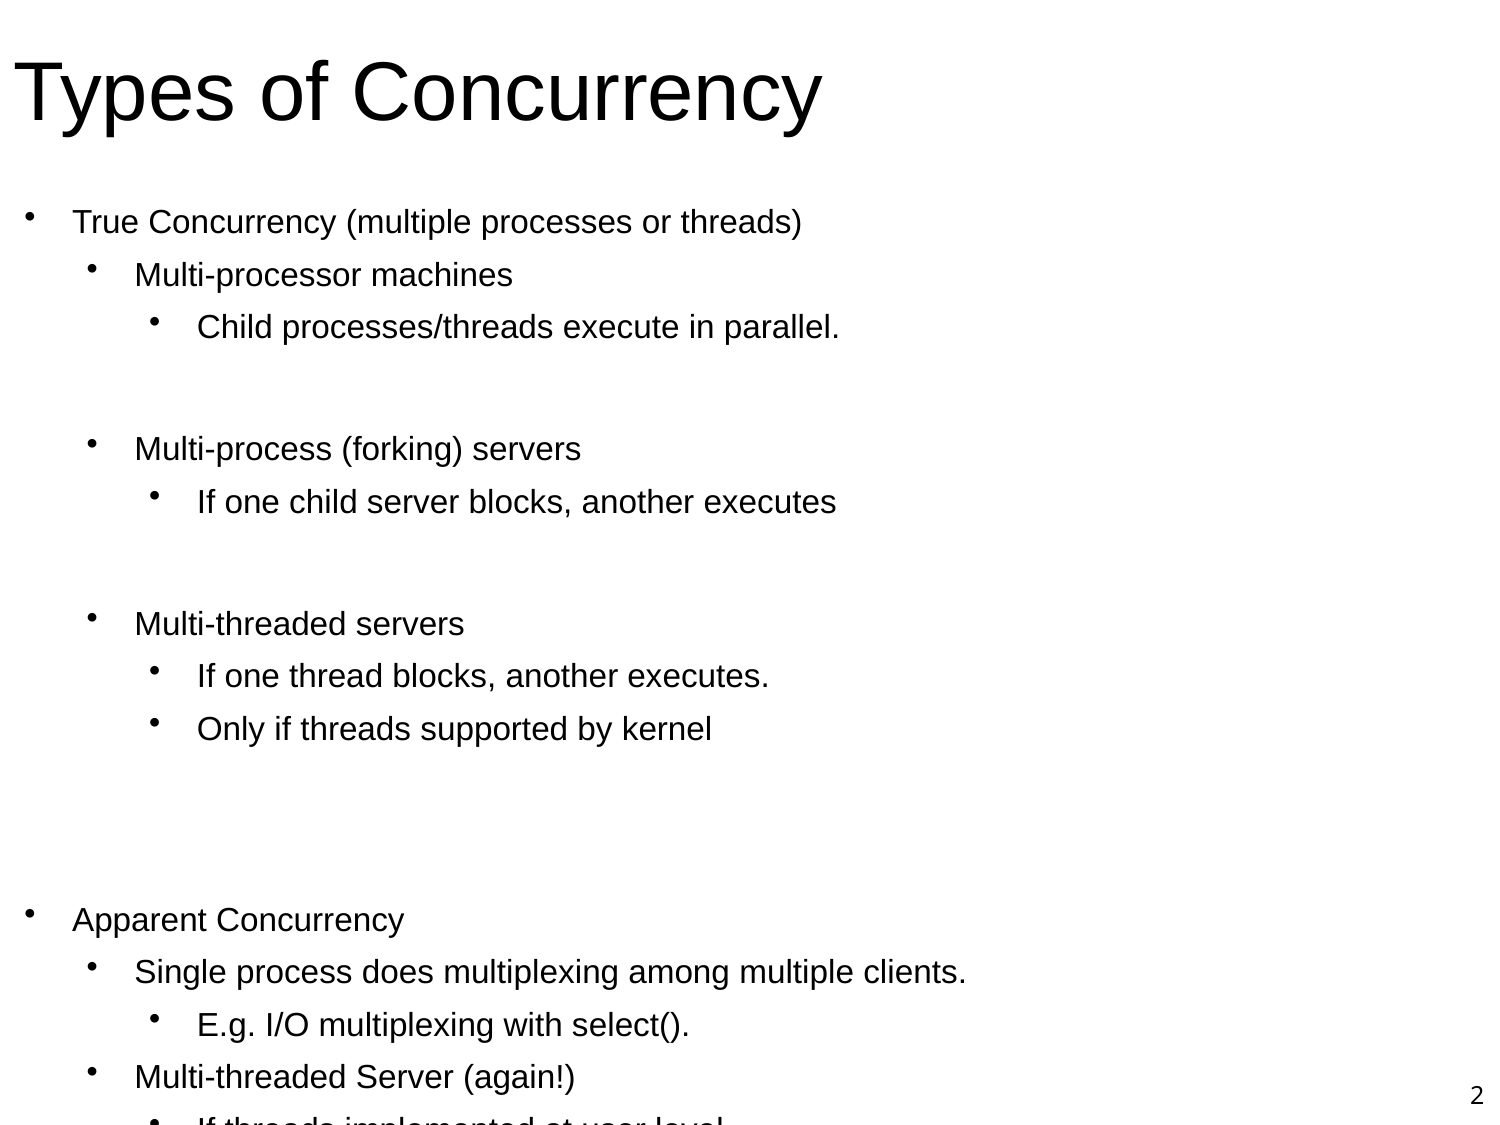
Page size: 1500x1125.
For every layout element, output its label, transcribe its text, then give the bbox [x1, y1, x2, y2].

title Types of Concurrency [5, 0, 1495, 146]
list True Concurrency (multiple processes or threads) Multi-processor machines Child processes/threads execute in parallel. Multi-process (forking) servers If one child server blocks, another executes Multi-threaded servers If one thread blocks, another executes. Only if threads supported by kernel Apparent Concurrency Single process does multiplexing among multiple clients. E.g. I/O multiplexing with select(). Multi-threaded Server (again!) If threads implemented at user level. [16, 192, 1484, 1125]
slide_number 2 [1434, 1073, 1493, 1121]
